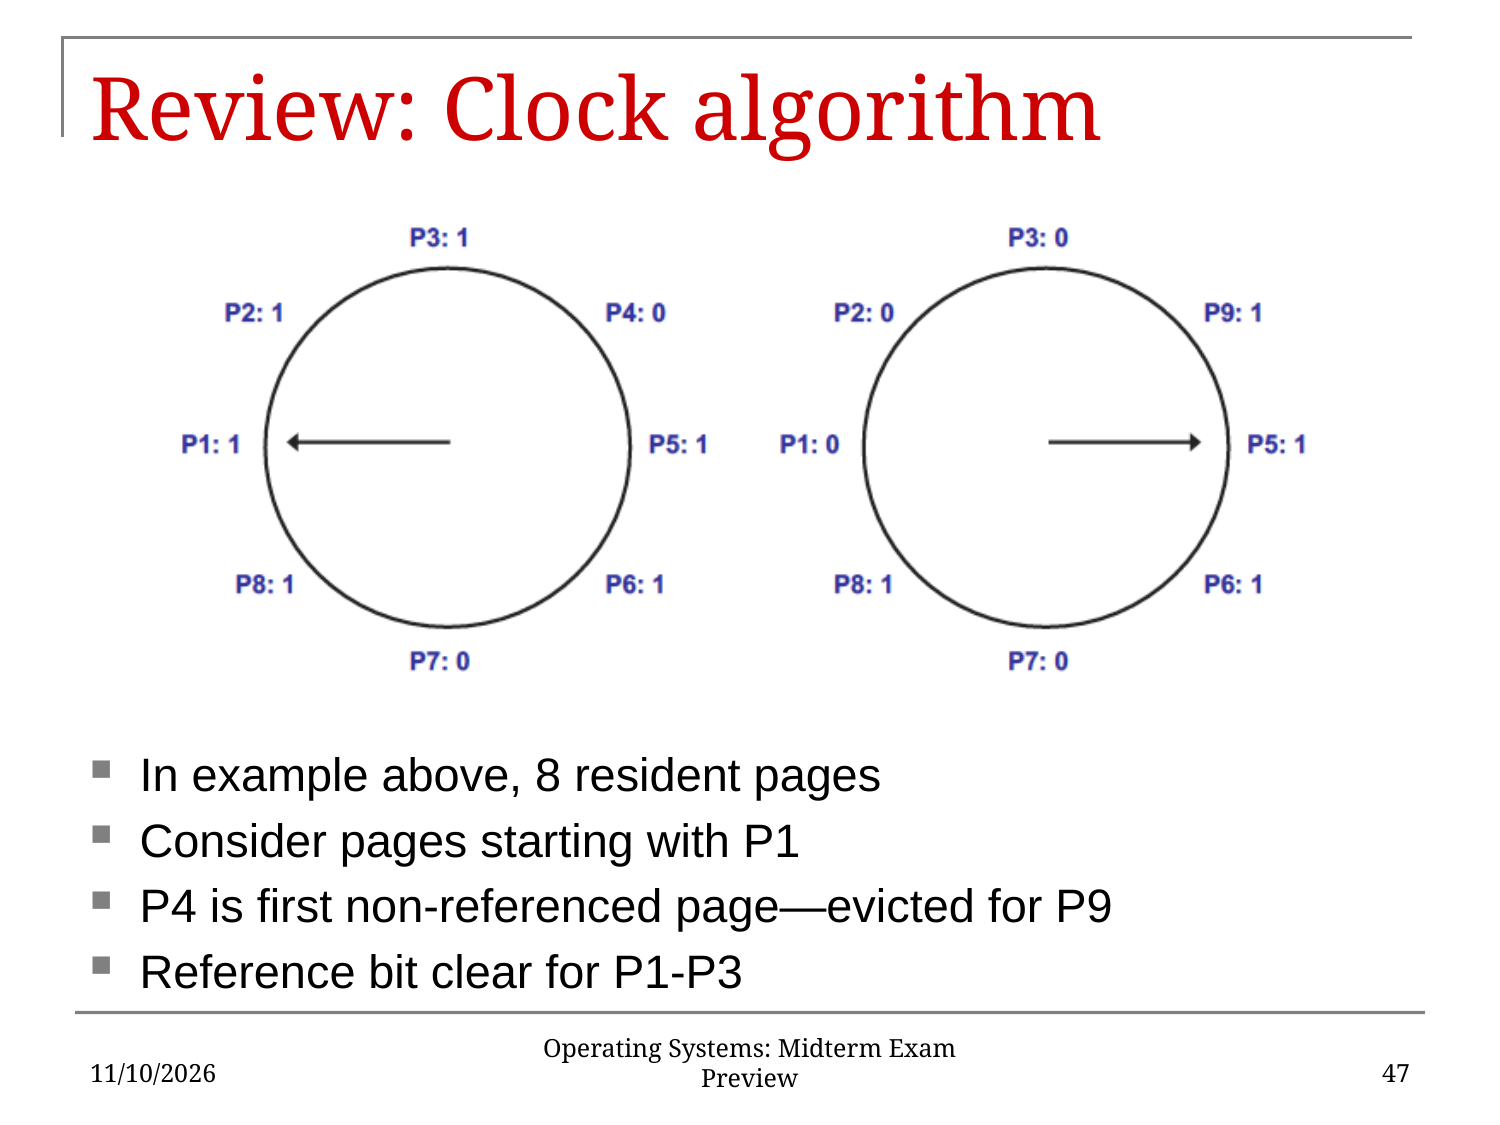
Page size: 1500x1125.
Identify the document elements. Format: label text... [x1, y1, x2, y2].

title Review: Clock algorithm [75, 45, 1425, 163]
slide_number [74, 1023, 426, 1100]
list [74, 187, 1426, 726]
footer Operating Systems: Midterm Exam Preview [512, 1024, 988, 1101]
slide_number 47 [1074, 1023, 1426, 1100]
list In example above, 8 resident pages Consider pages starting with P1 P4 is first non-referenced page—evicted for P9 Reference bit clear for P1-P3 [75, 737, 1425, 1006]
